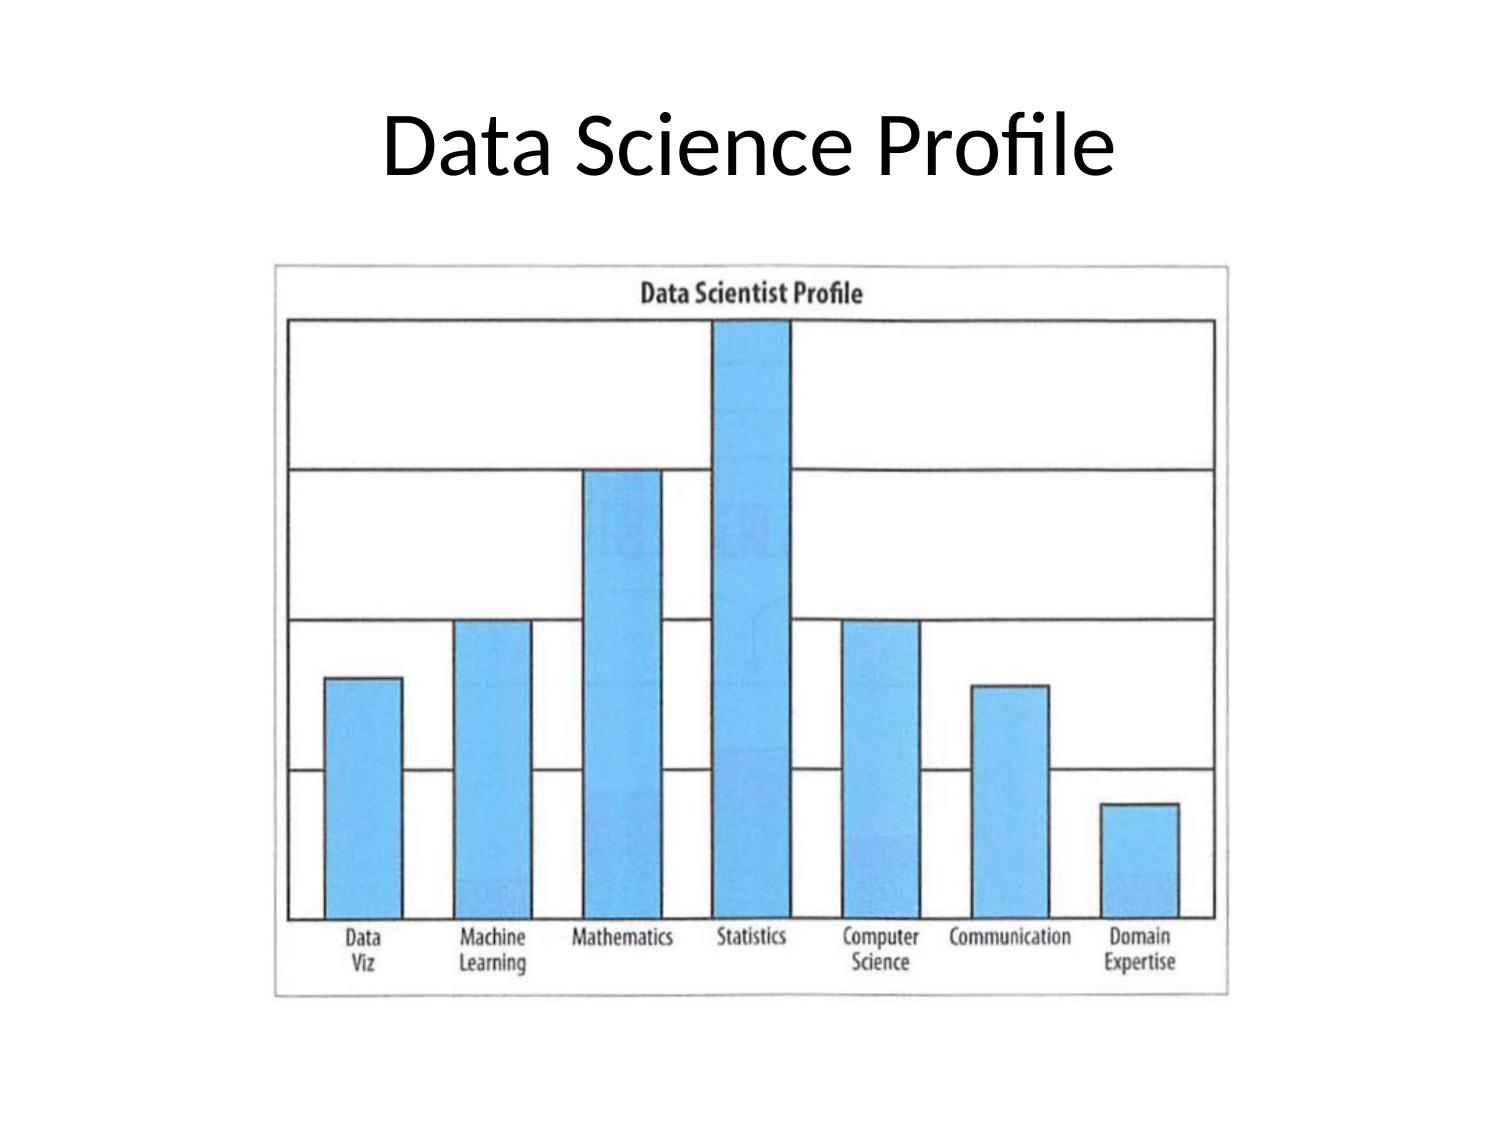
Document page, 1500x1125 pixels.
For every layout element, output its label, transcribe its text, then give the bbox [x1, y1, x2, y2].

picture [74, 262, 1426, 1005]
text_box Data Science Profile [74, 45, 1425, 233]
